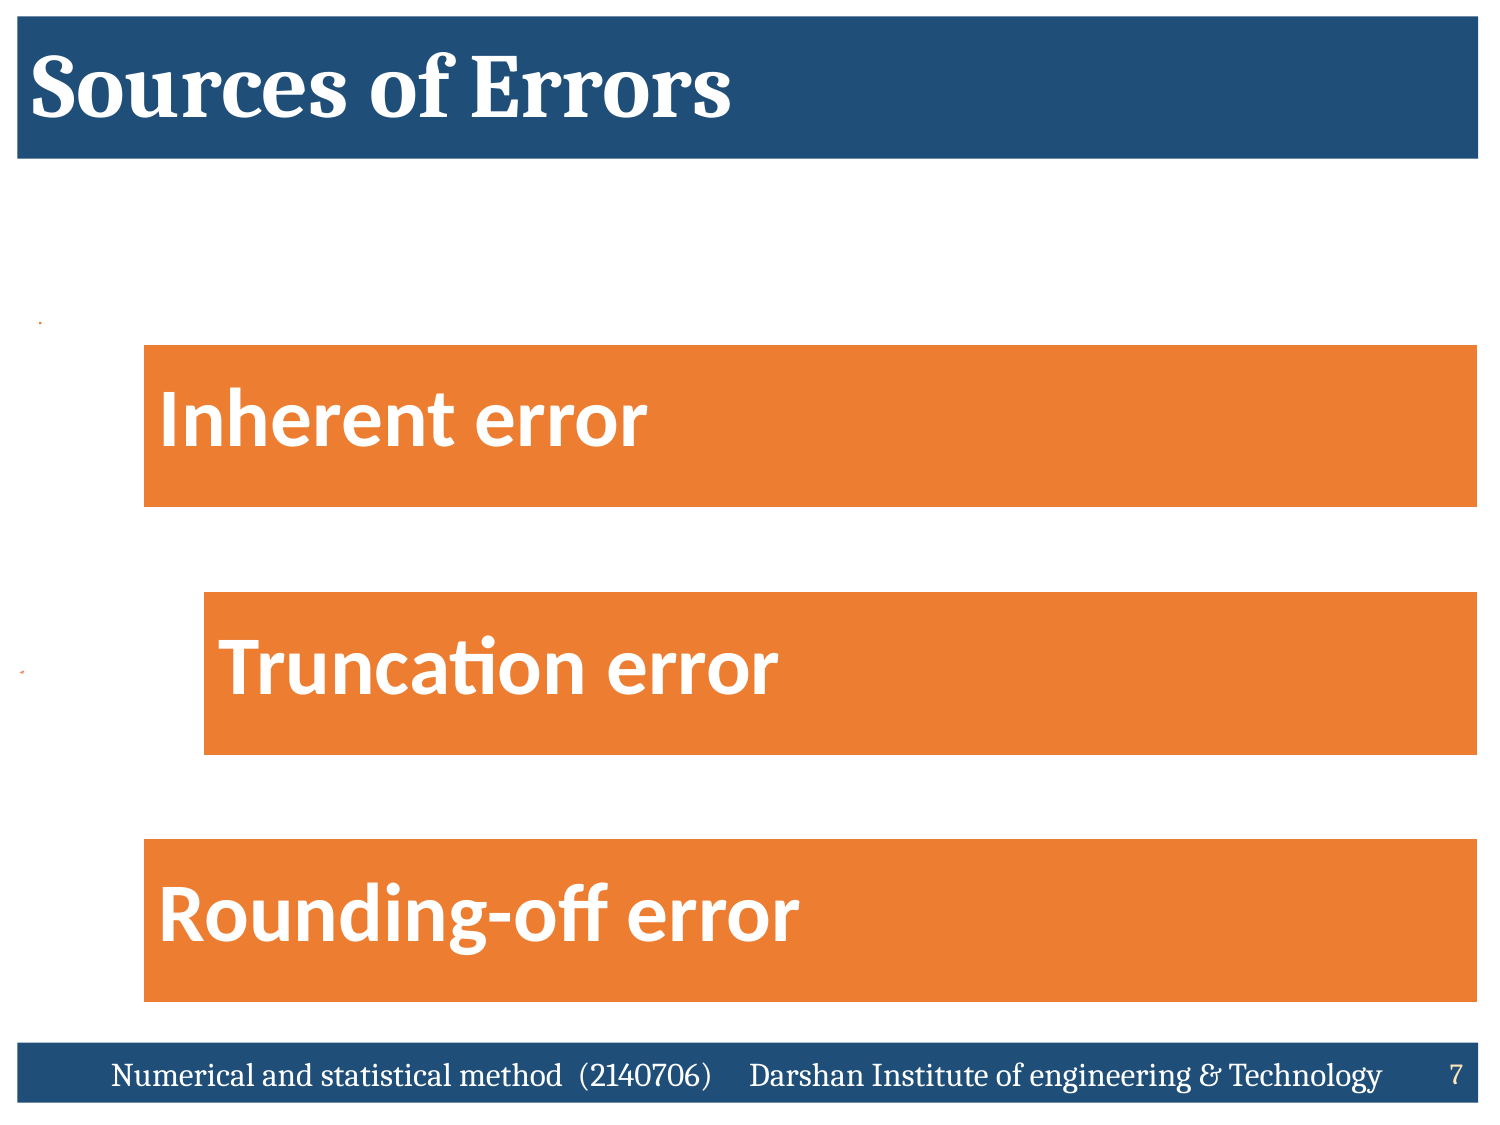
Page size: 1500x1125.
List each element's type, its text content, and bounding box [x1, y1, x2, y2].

slide_number 7 [1393, 1042, 1479, 1103]
title Sources of Errors [17, 16, 1479, 159]
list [17, 189, 1479, 1014]
footer Numerical and statistical method (2140706) Darshan Institute of engineering & Technology [17, 1042, 1393, 1103]
